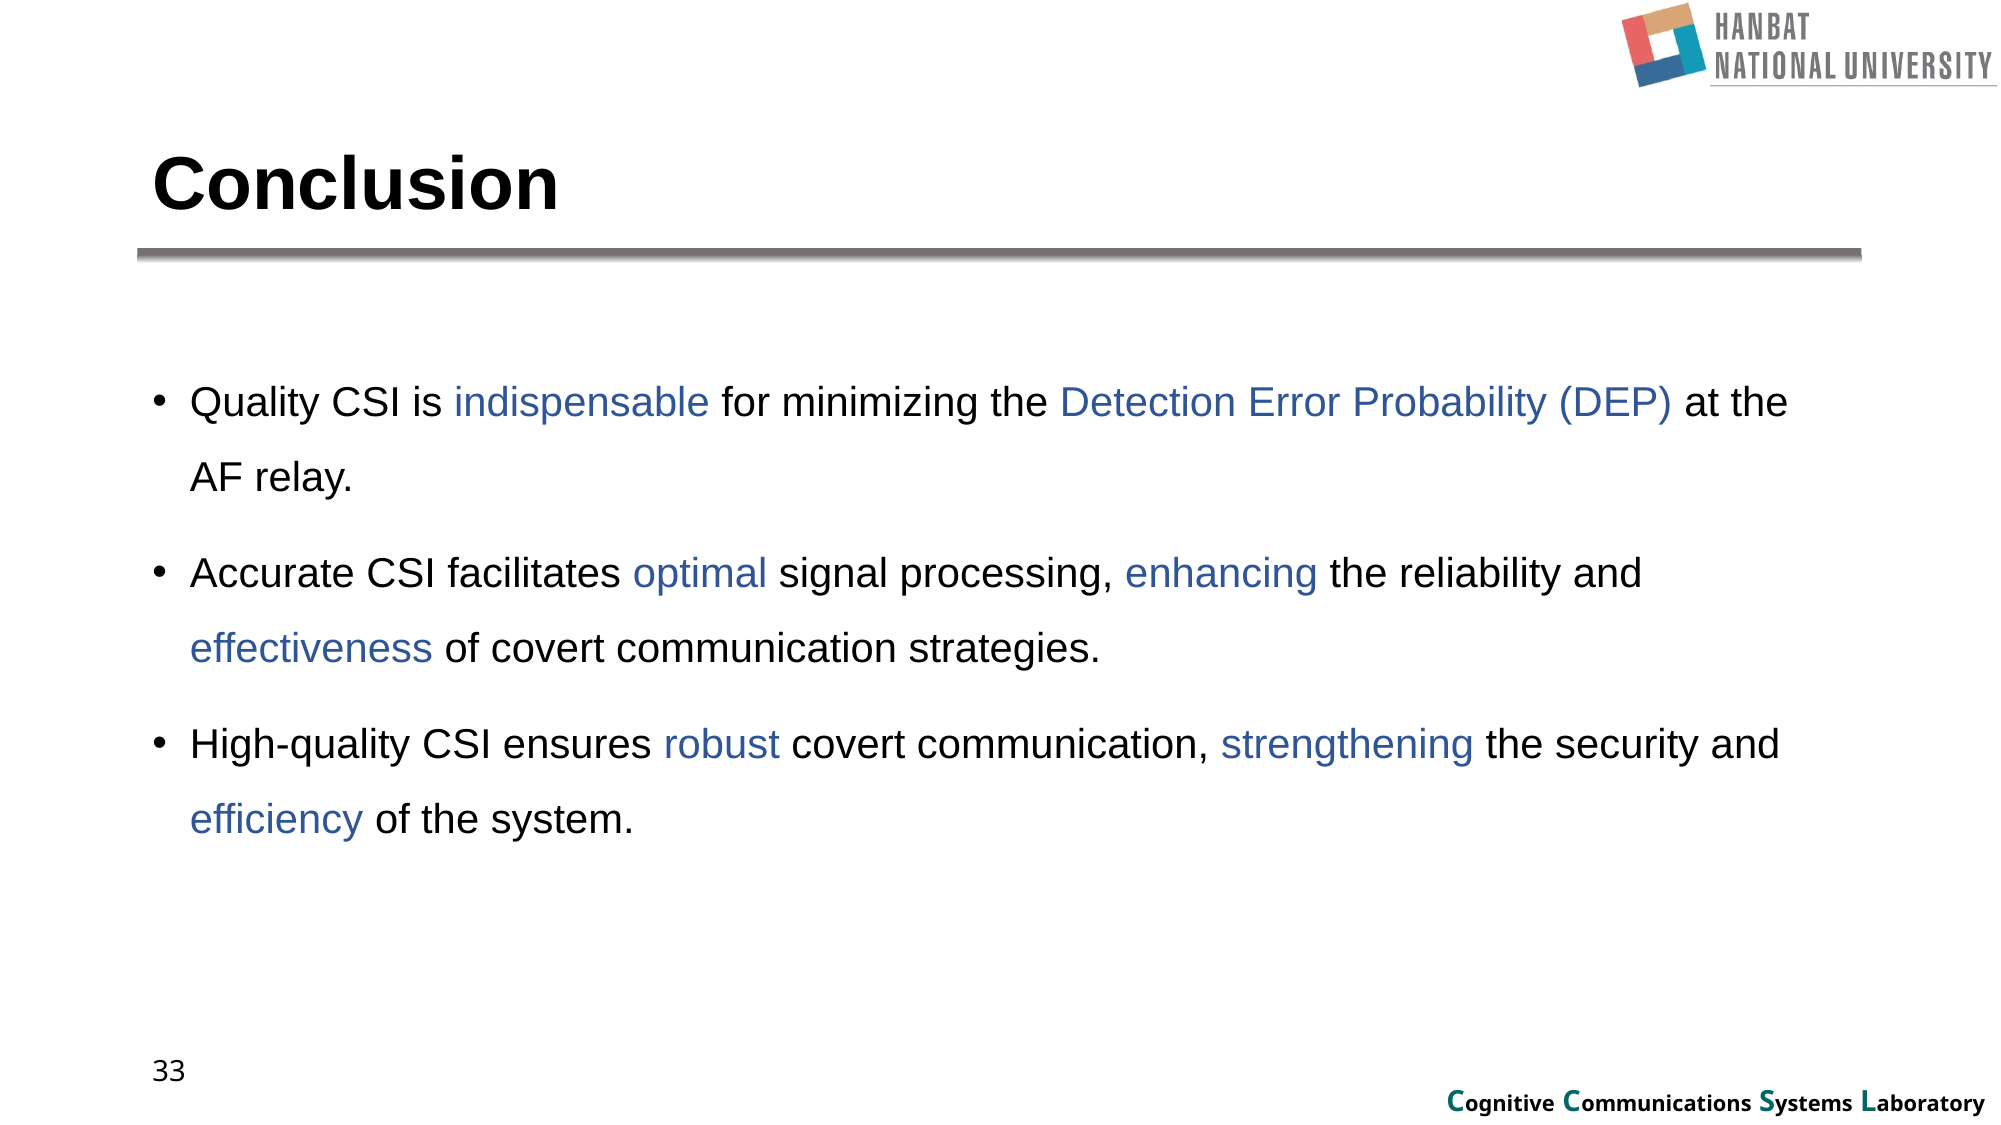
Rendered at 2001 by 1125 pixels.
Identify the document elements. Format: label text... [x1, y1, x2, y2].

picture [1621, 2, 1998, 90]
list Quality CSI is indispensable for minimizing the Detection Error Probability (DEP) at the AF relay. Accurate CSI facilitates optimal signal processing, enhancing the reliability and effectiveness of covert communication strategies. High-quality CSI ensures robust covert communication, strengthening the security and efficiency of the system. [137, 271, 1863, 1014]
slide_number 33 [137, 1042, 357, 1103]
title Conclusion [137, 129, 1863, 242]
